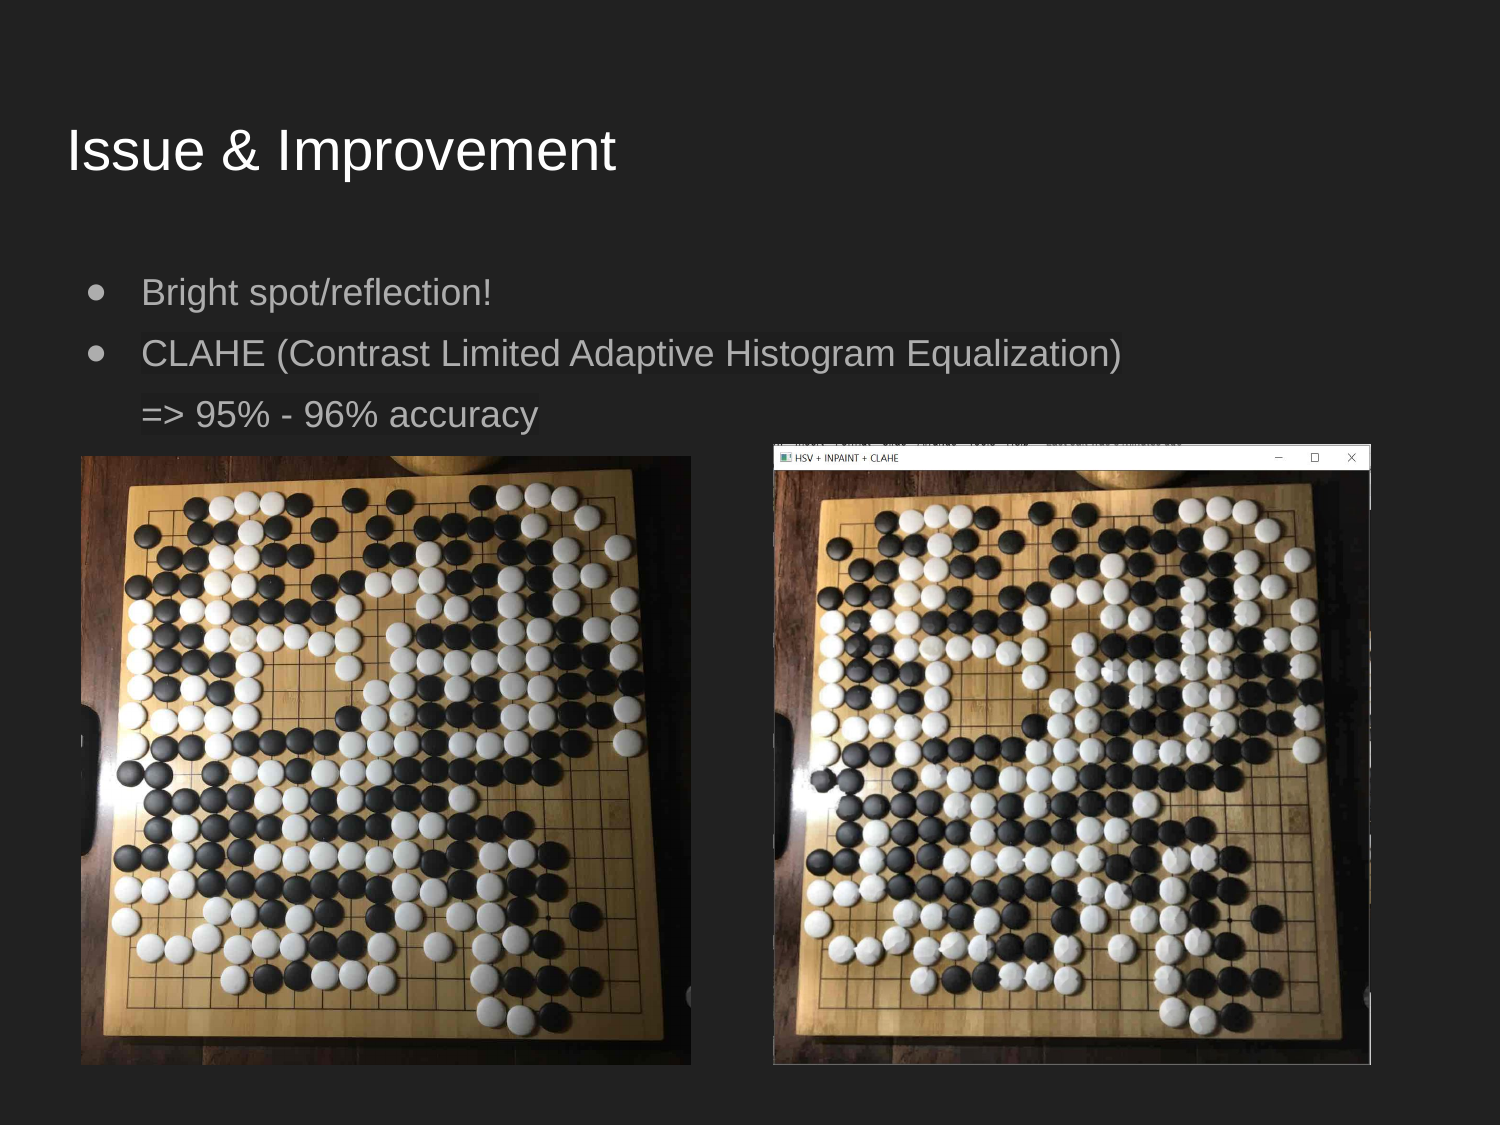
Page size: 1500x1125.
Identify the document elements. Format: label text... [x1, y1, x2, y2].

picture [773, 443, 1371, 1066]
title Issue & Improvement [51, 97, 1449, 223]
picture [81, 455, 691, 1066]
list Bright spot/reflection! CLAHE (Contrast Limited Adaptive Histogram Equalization) => 95% - 96% accuracy [51, 246, 1411, 994]
